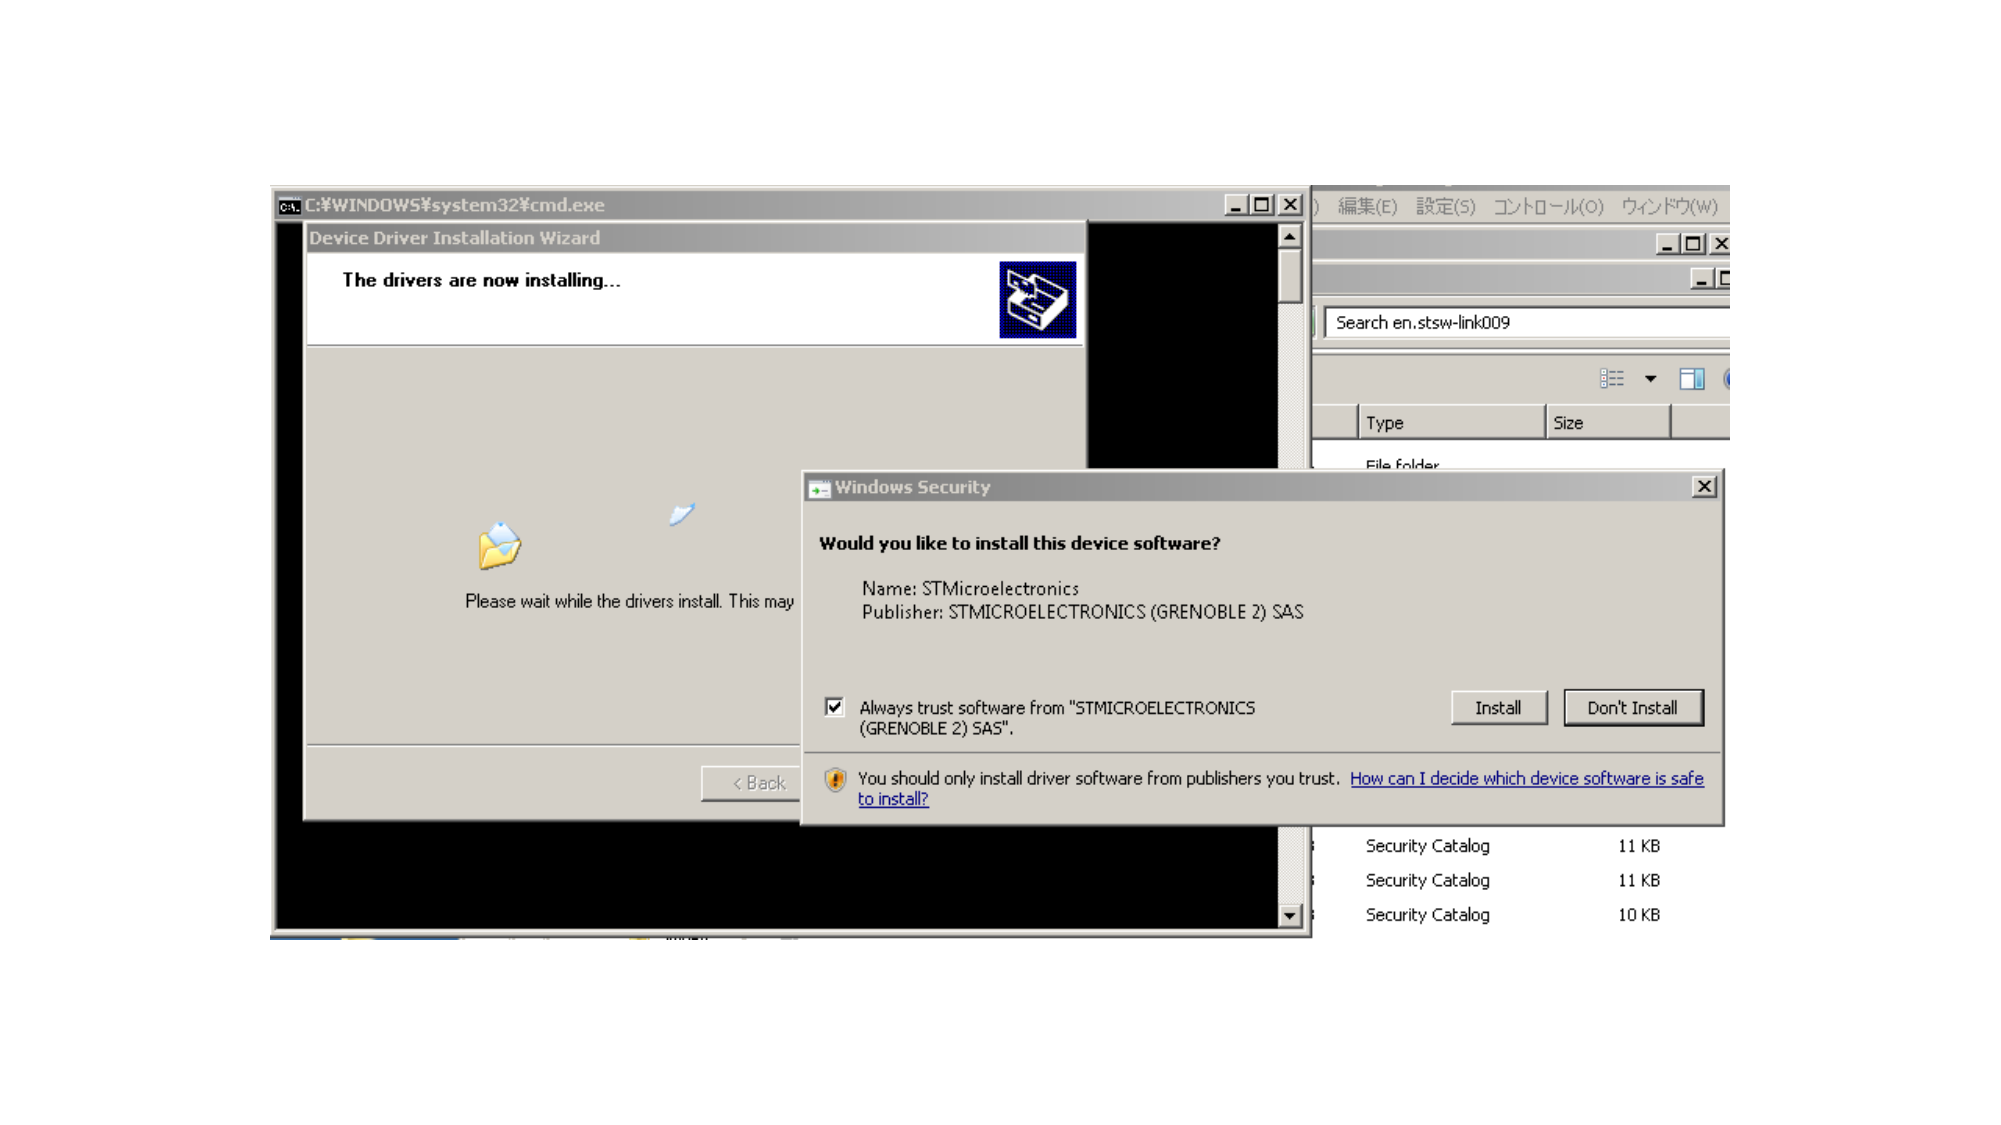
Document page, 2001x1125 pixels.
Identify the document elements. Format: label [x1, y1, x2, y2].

picture [270, 185, 1730, 940]
